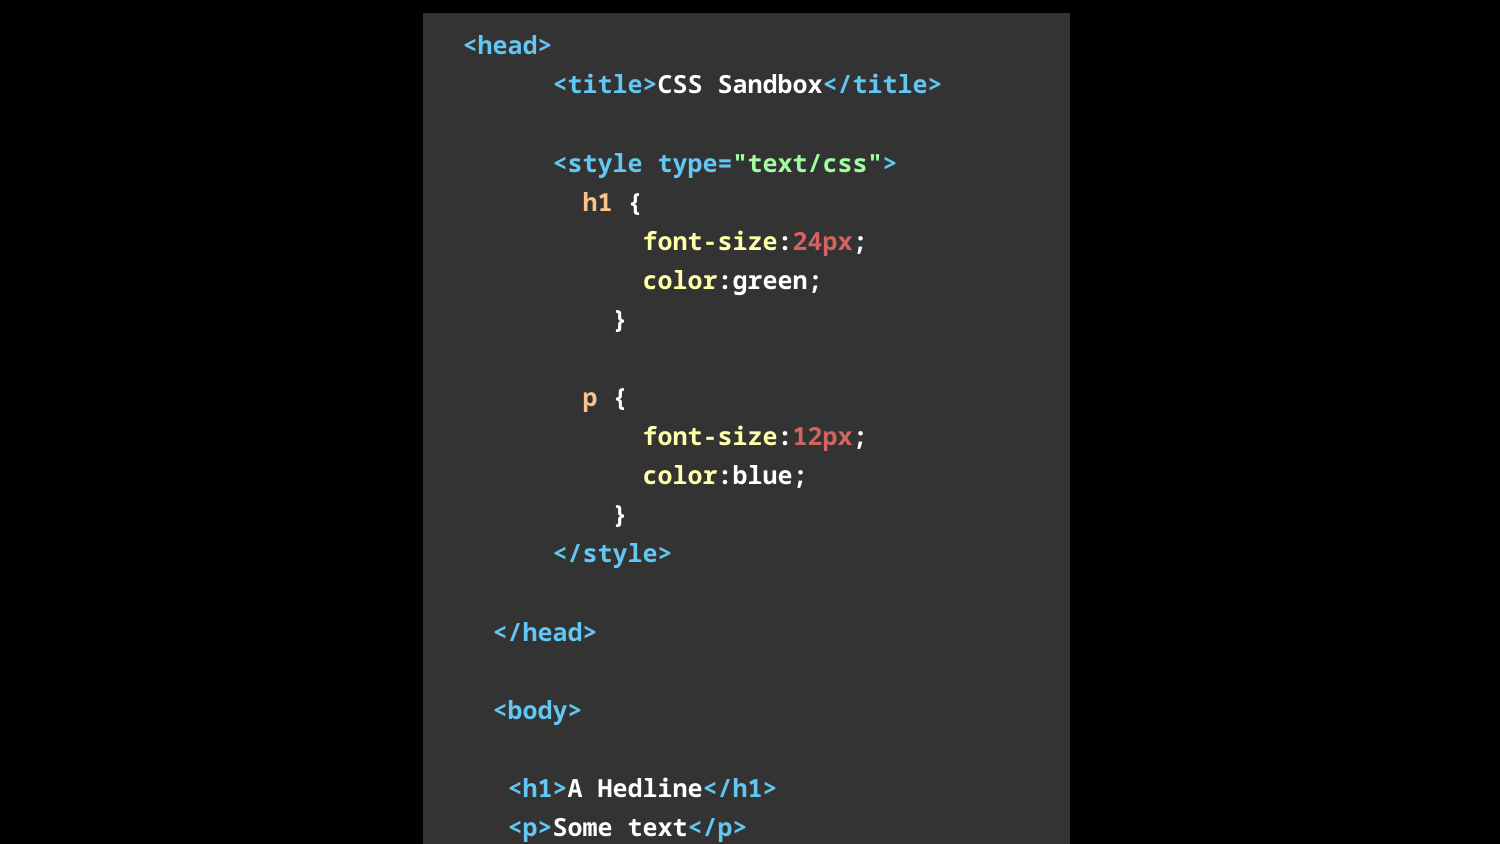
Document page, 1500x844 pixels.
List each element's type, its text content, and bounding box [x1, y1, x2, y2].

table_header <head> <title>CSS Sandbox</title> <style type="text/css"> h1 { font-size:24px; color:green; } p { font-size:12px; color:blue; } </style> </head> <body> <h1>A Hedline</h1> <p>Some text</p> </body> [423, 13, 1070, 844]
